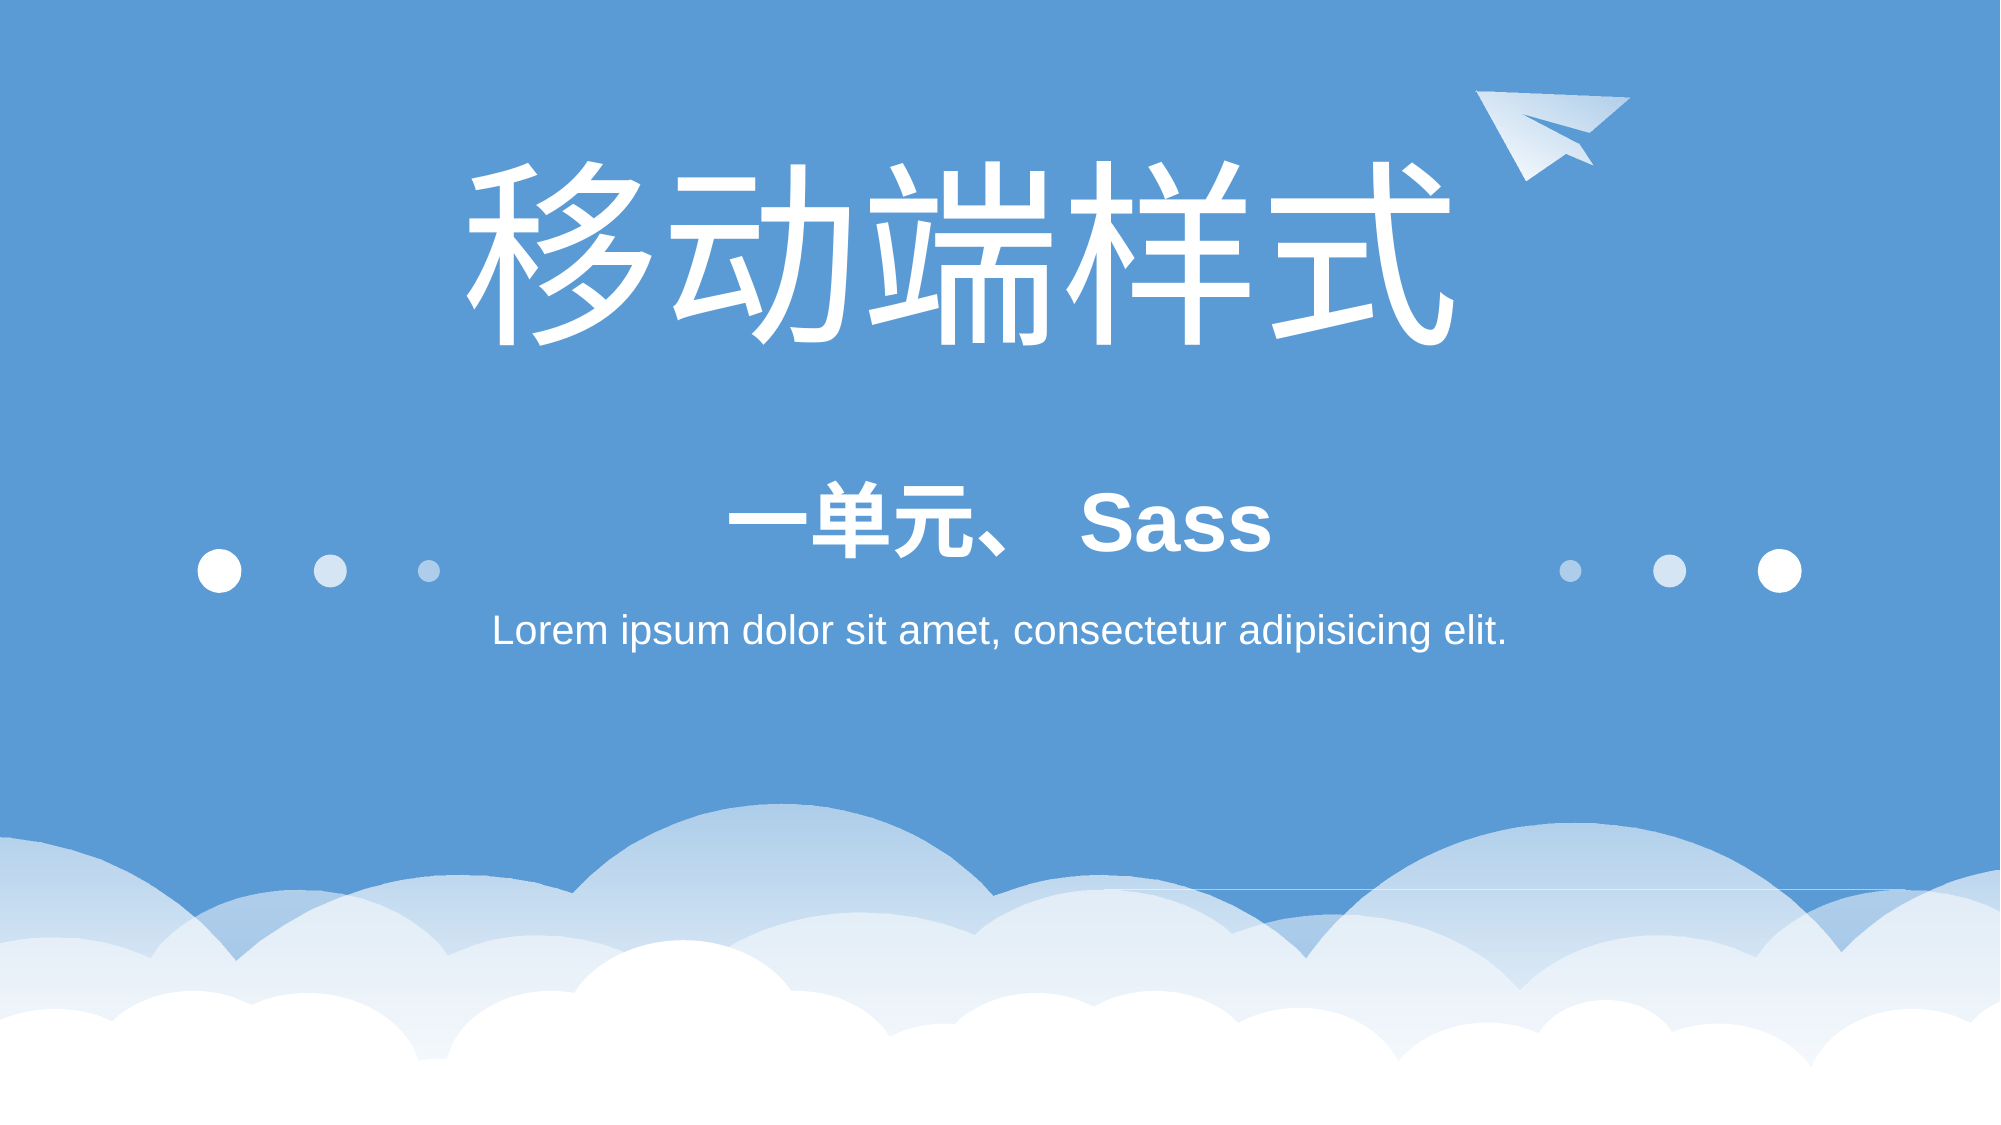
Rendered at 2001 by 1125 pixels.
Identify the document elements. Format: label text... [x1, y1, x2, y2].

text_box 一单元、Sass [473, 439, 1527, 576]
text_box 移动端样式 [254, 124, 1667, 375]
text_box Lorem ipsum dolor sit amet, consectetur adipisicing elit. [473, 586, 1527, 662]
